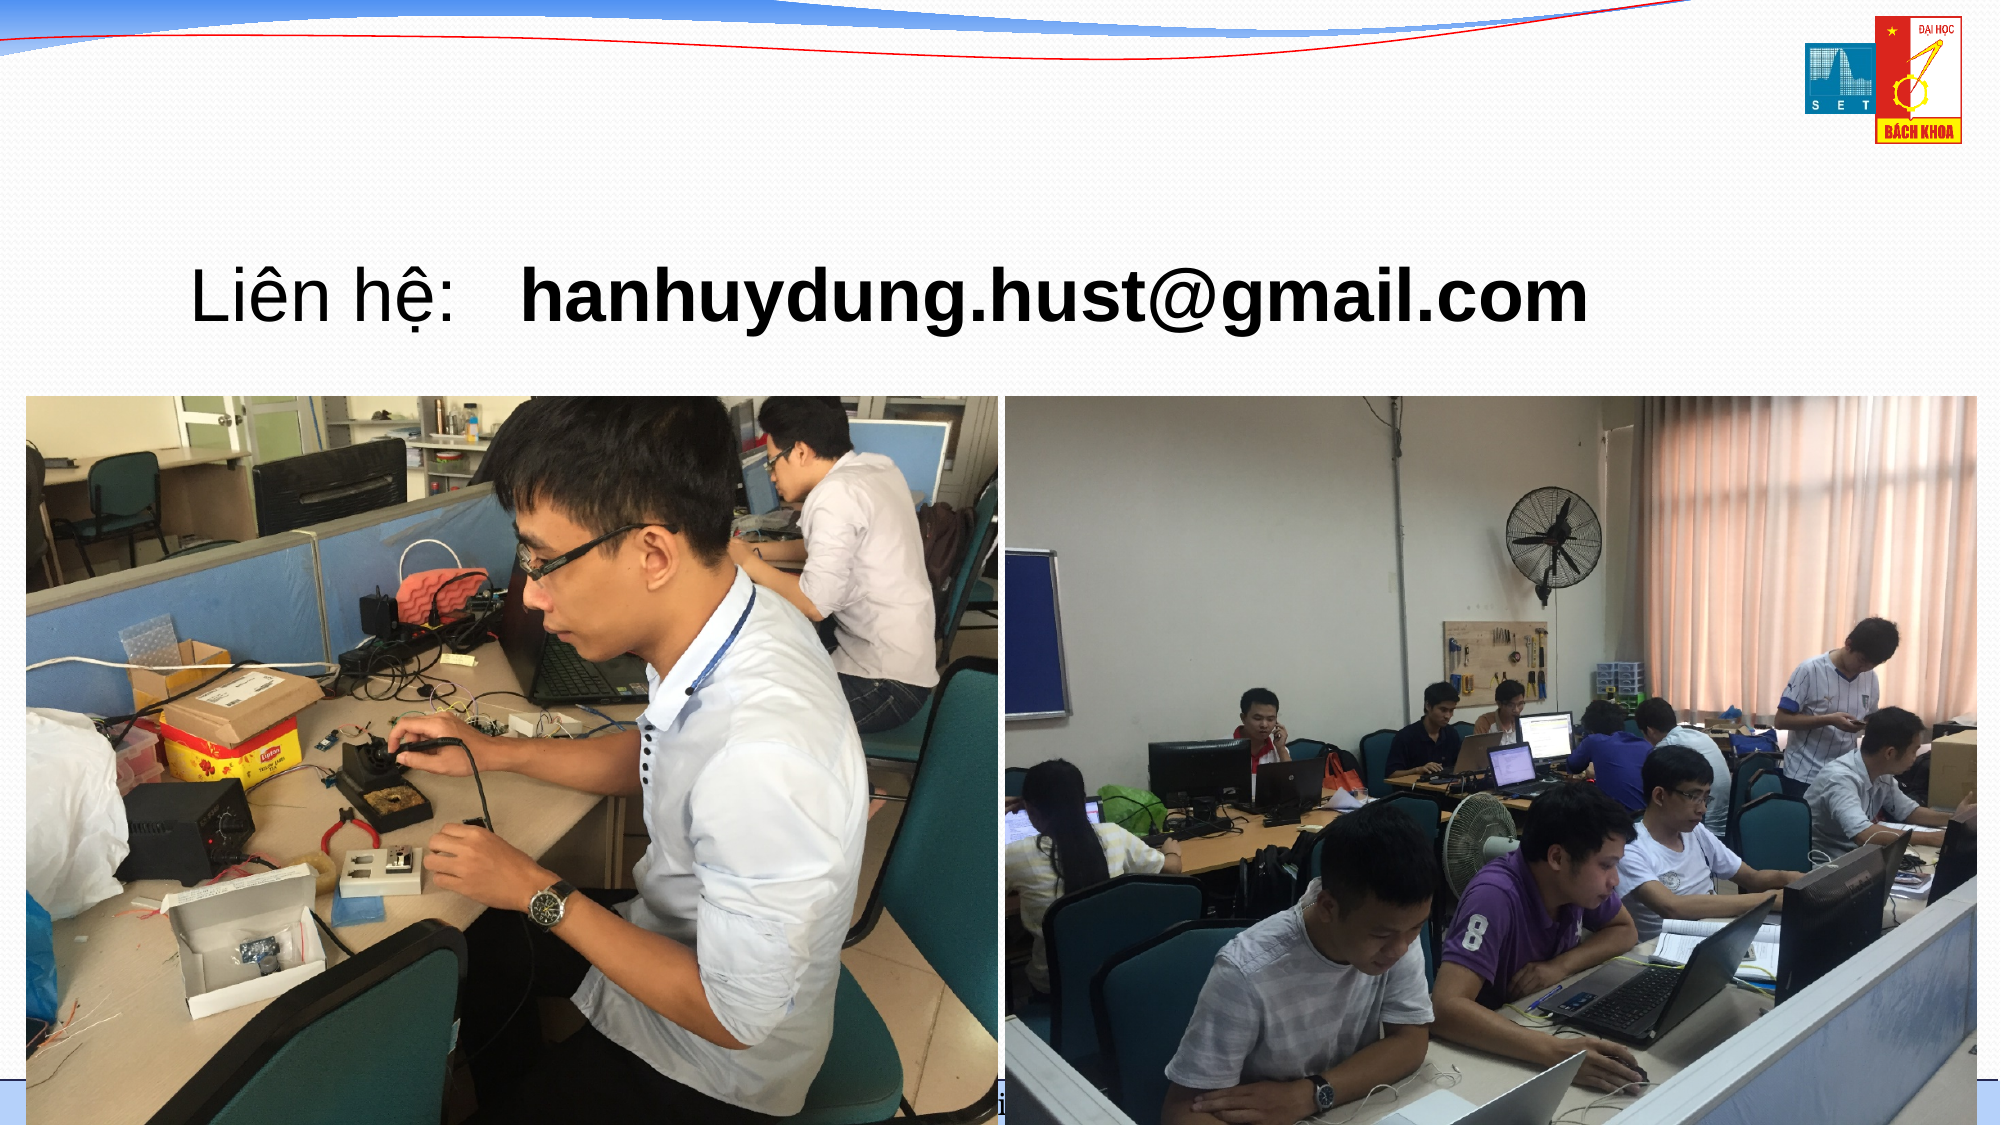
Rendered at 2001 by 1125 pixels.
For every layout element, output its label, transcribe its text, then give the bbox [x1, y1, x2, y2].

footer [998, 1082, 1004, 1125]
picture [25, 395, 998, 1125]
picture [1813, 101, 1818, 109]
picture [1838, 101, 1843, 110]
picture [1863, 101, 1868, 109]
picture [1810, 48, 1871, 95]
picture [1875, 16, 1962, 144]
list Liên hệ: hanhuydung.hust@gmail.com [92, 239, 1918, 1061]
picture [1004, 395, 1977, 1125]
